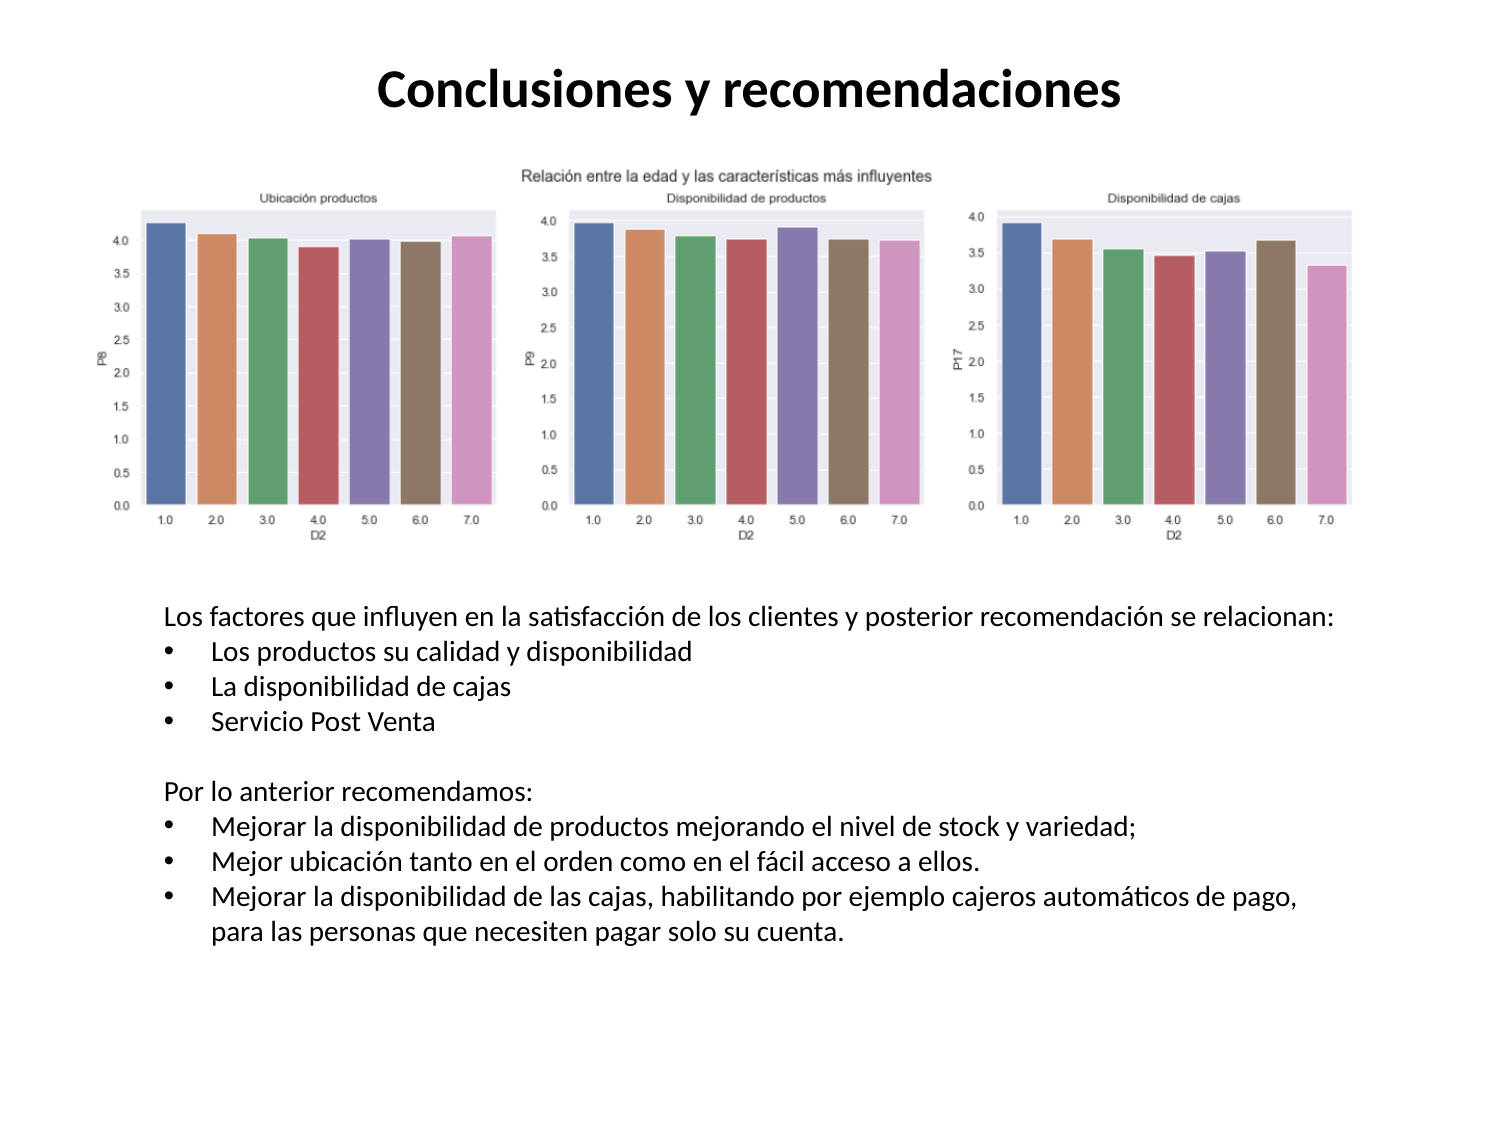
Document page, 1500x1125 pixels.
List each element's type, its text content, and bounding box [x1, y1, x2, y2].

text_box Los factores que influyen en la satisfacción de los clientes y posterior recomendación se relacionan: Los productos su calidad y disponibilidad La disponibilidad de cajas Servicio Post Venta Por lo anterior recomendamos: Mejorar la disponibilidad de productos mejorando el nivel de stock y variedad; Mejor ubicación tanto en el orden como en el fácil acceso a ellos. Mejorar la disponibilidad de las cajas, habilitando por ejemplo cajeros automáticos de pago, para las personas que necesiten pagar solo su cuenta. [149, 590, 1366, 1090]
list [40, 160, 1392, 565]
title Conclusiones y recomendaciones [75, 45, 1425, 233]
